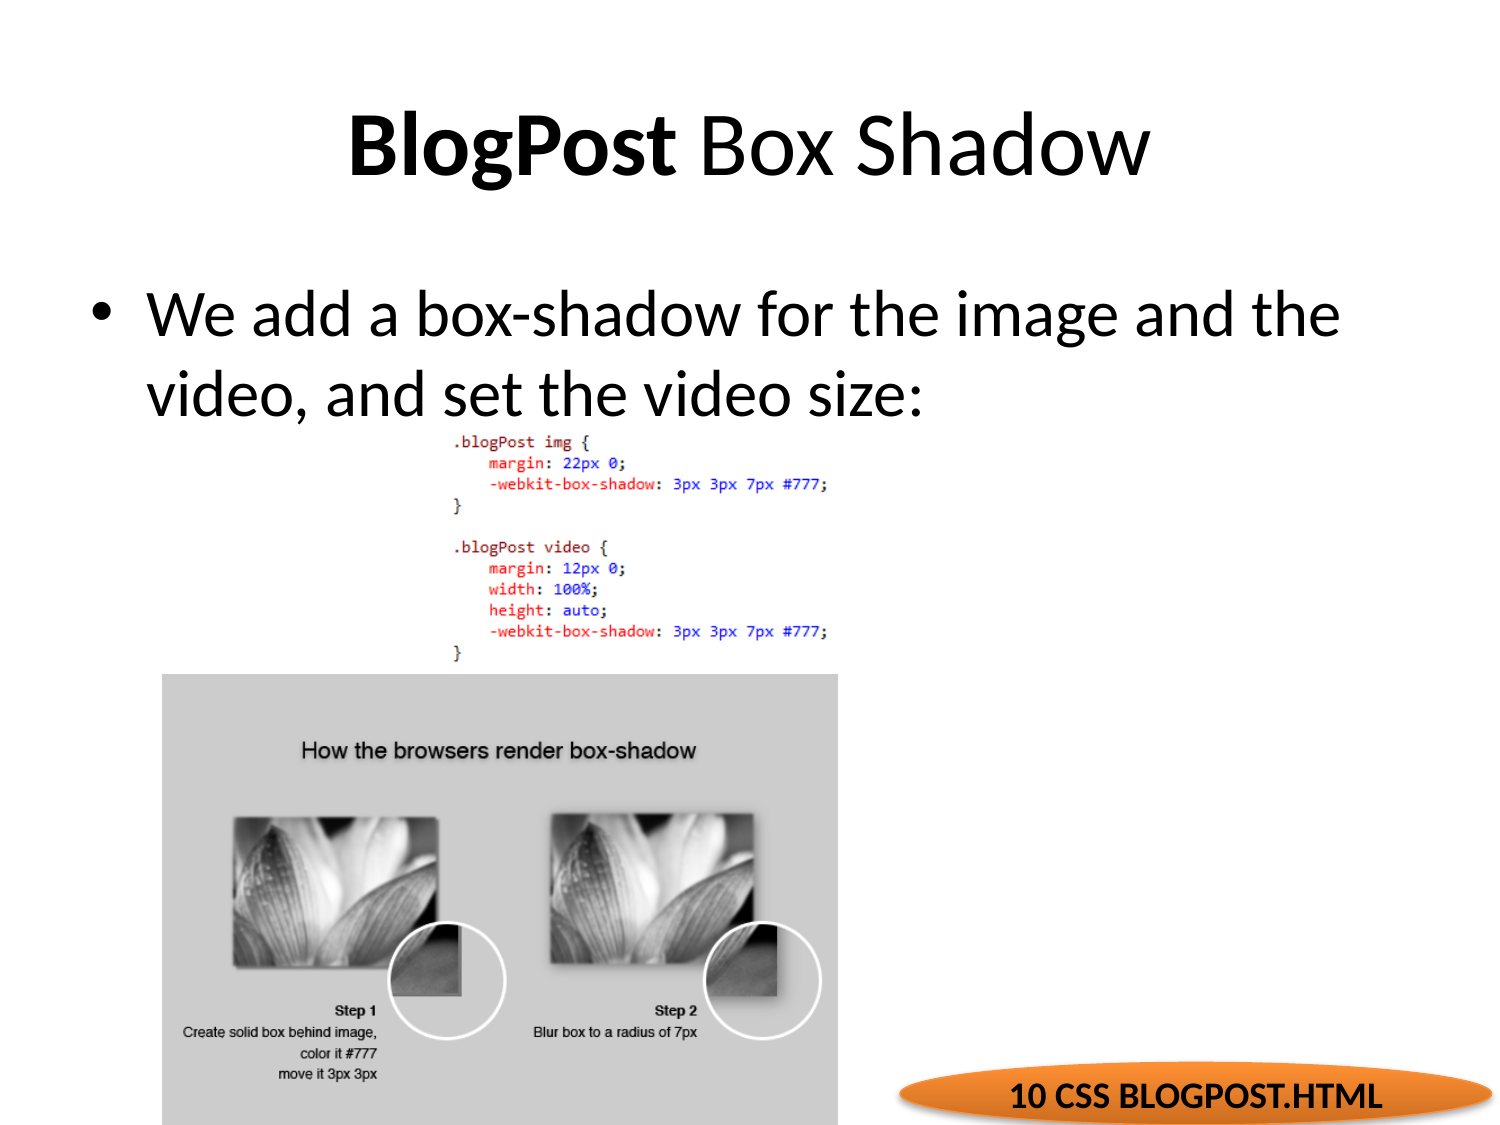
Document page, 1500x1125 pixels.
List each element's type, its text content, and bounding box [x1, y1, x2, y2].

title BlogPost Box Shadow [75, 45, 1425, 233]
list We add a box-shadow for the image and the video, and set the video size: [75, 262, 1425, 1005]
text_box 10 CSS BLOGPOST.Html [899, 1061, 1493, 1125]
picture [162, 674, 838, 1125]
picture [449, 428, 838, 663]
